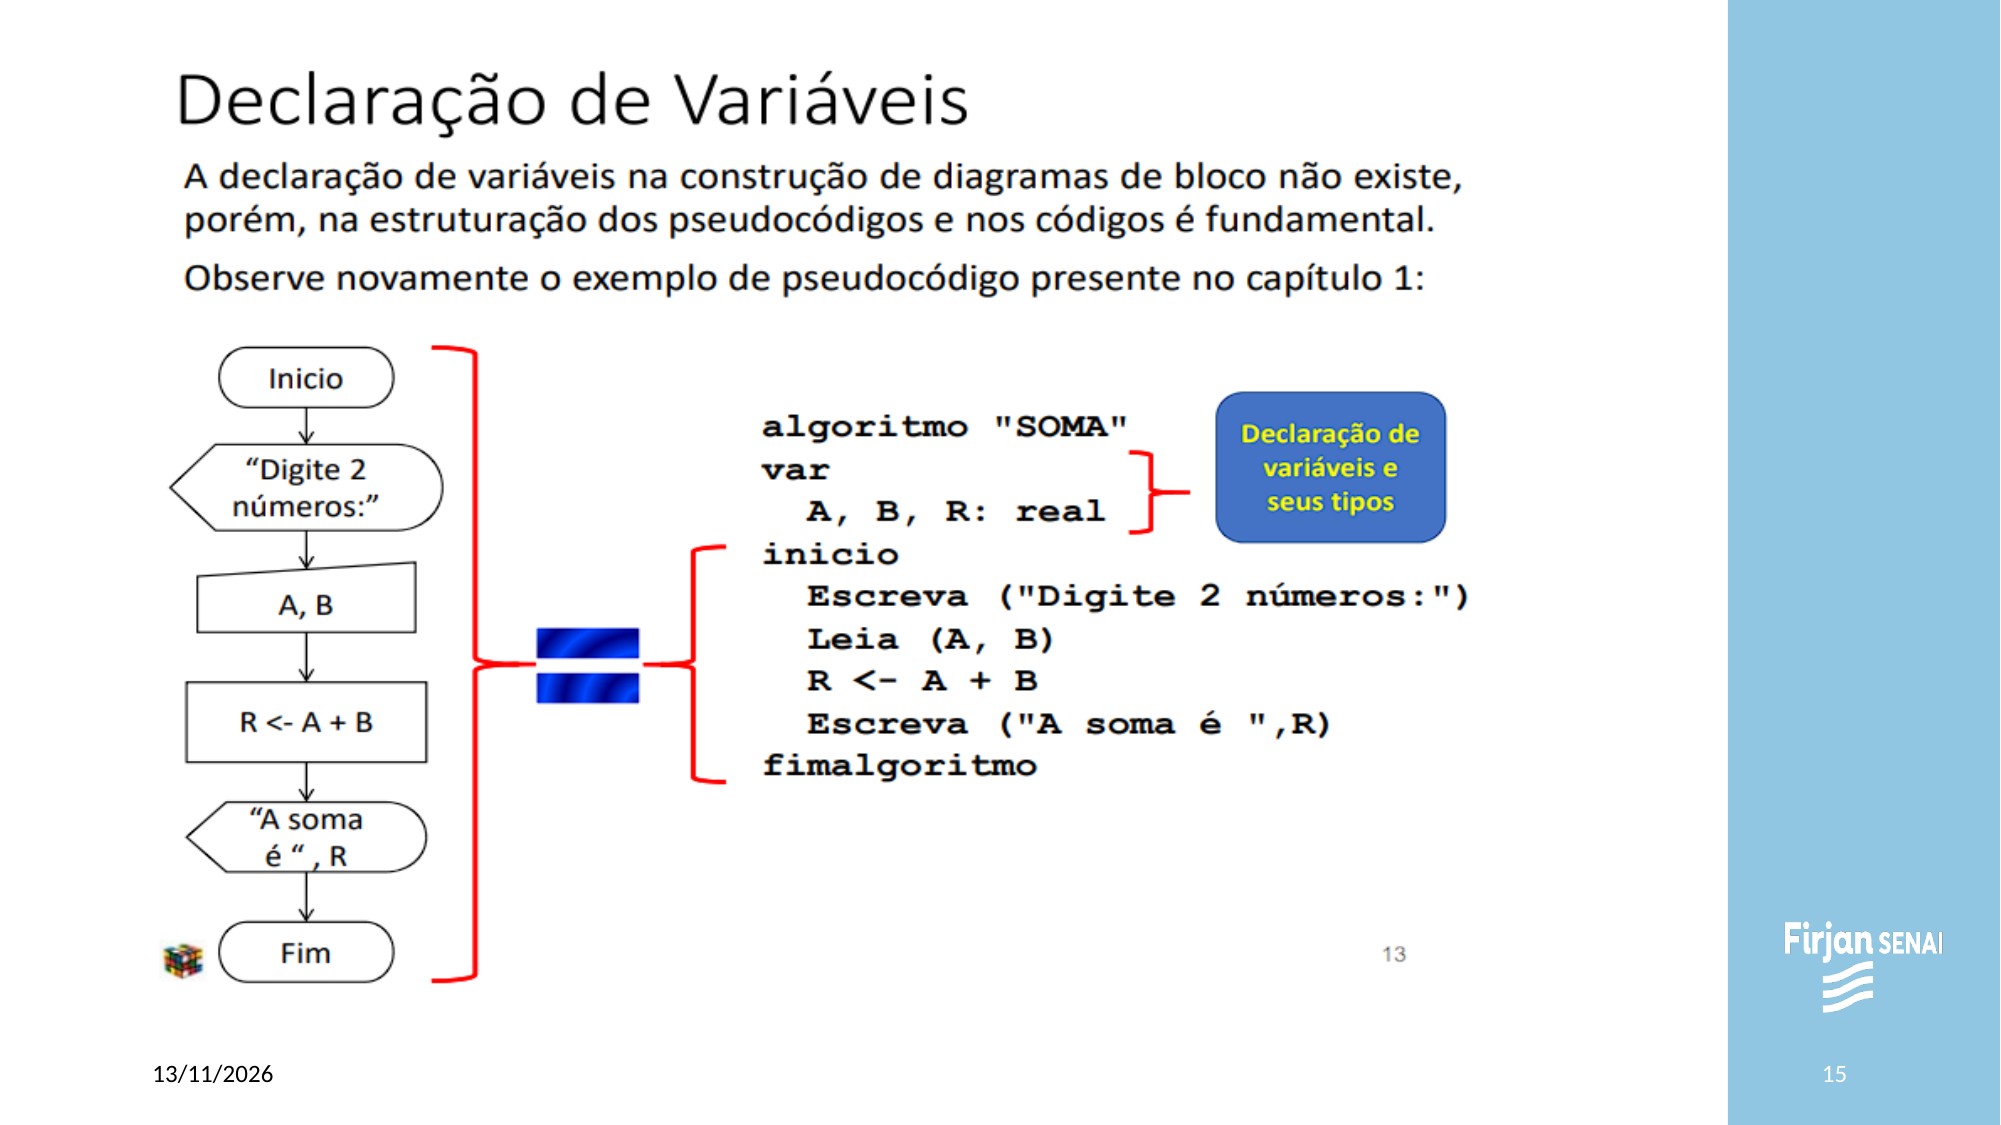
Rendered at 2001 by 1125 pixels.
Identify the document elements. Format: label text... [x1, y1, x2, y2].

slide_number 15 [1412, 1042, 1863, 1103]
picture [1780, 918, 1945, 1014]
picture [148, 59, 1505, 989]
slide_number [137, 1042, 588, 1103]
text_box [1727, 0, 2000, 1125]
